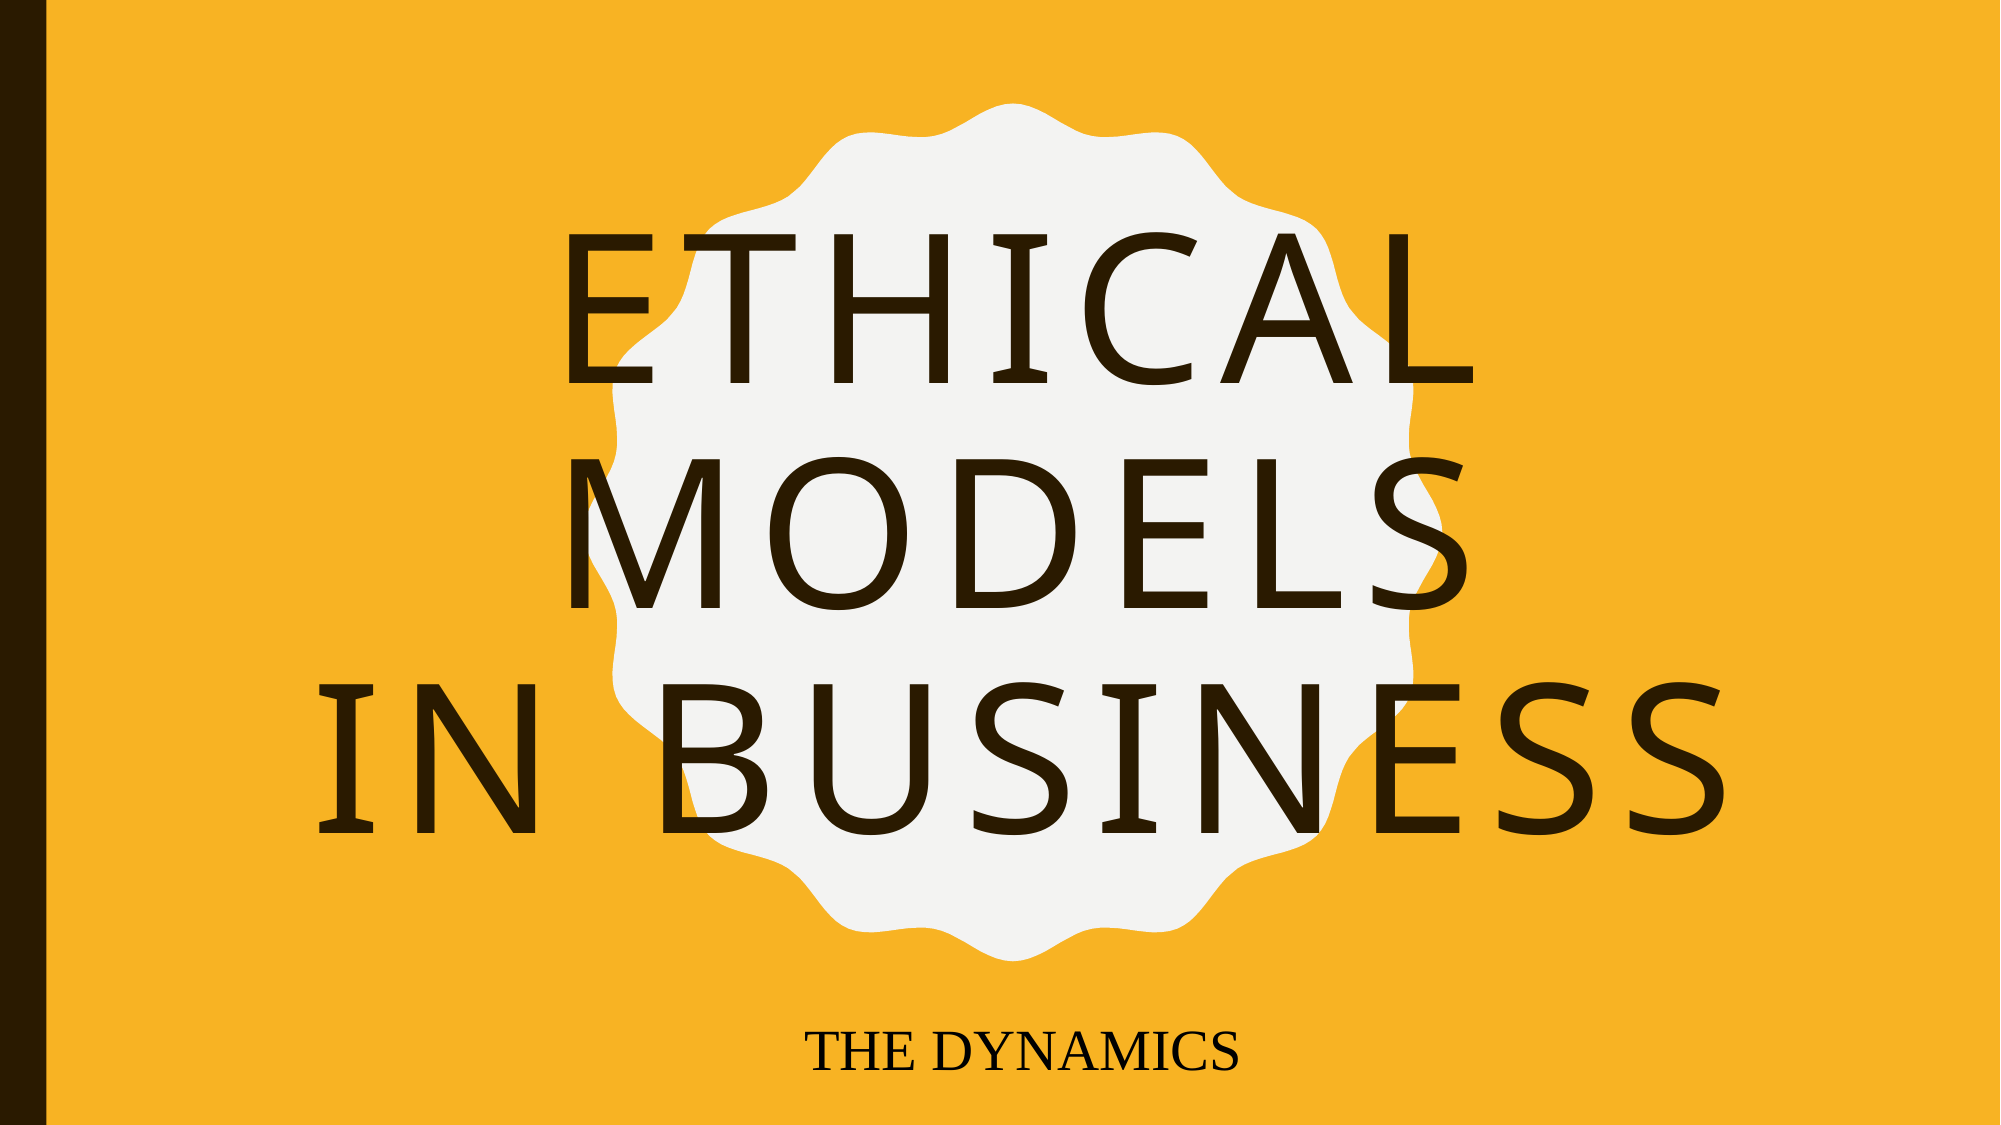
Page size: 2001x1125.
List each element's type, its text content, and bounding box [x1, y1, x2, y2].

title Ethical MODELS IN BUSINESS [176, 180, 1870, 902]
text_box THE DYNAMICS [775, 1004, 1271, 1090]
